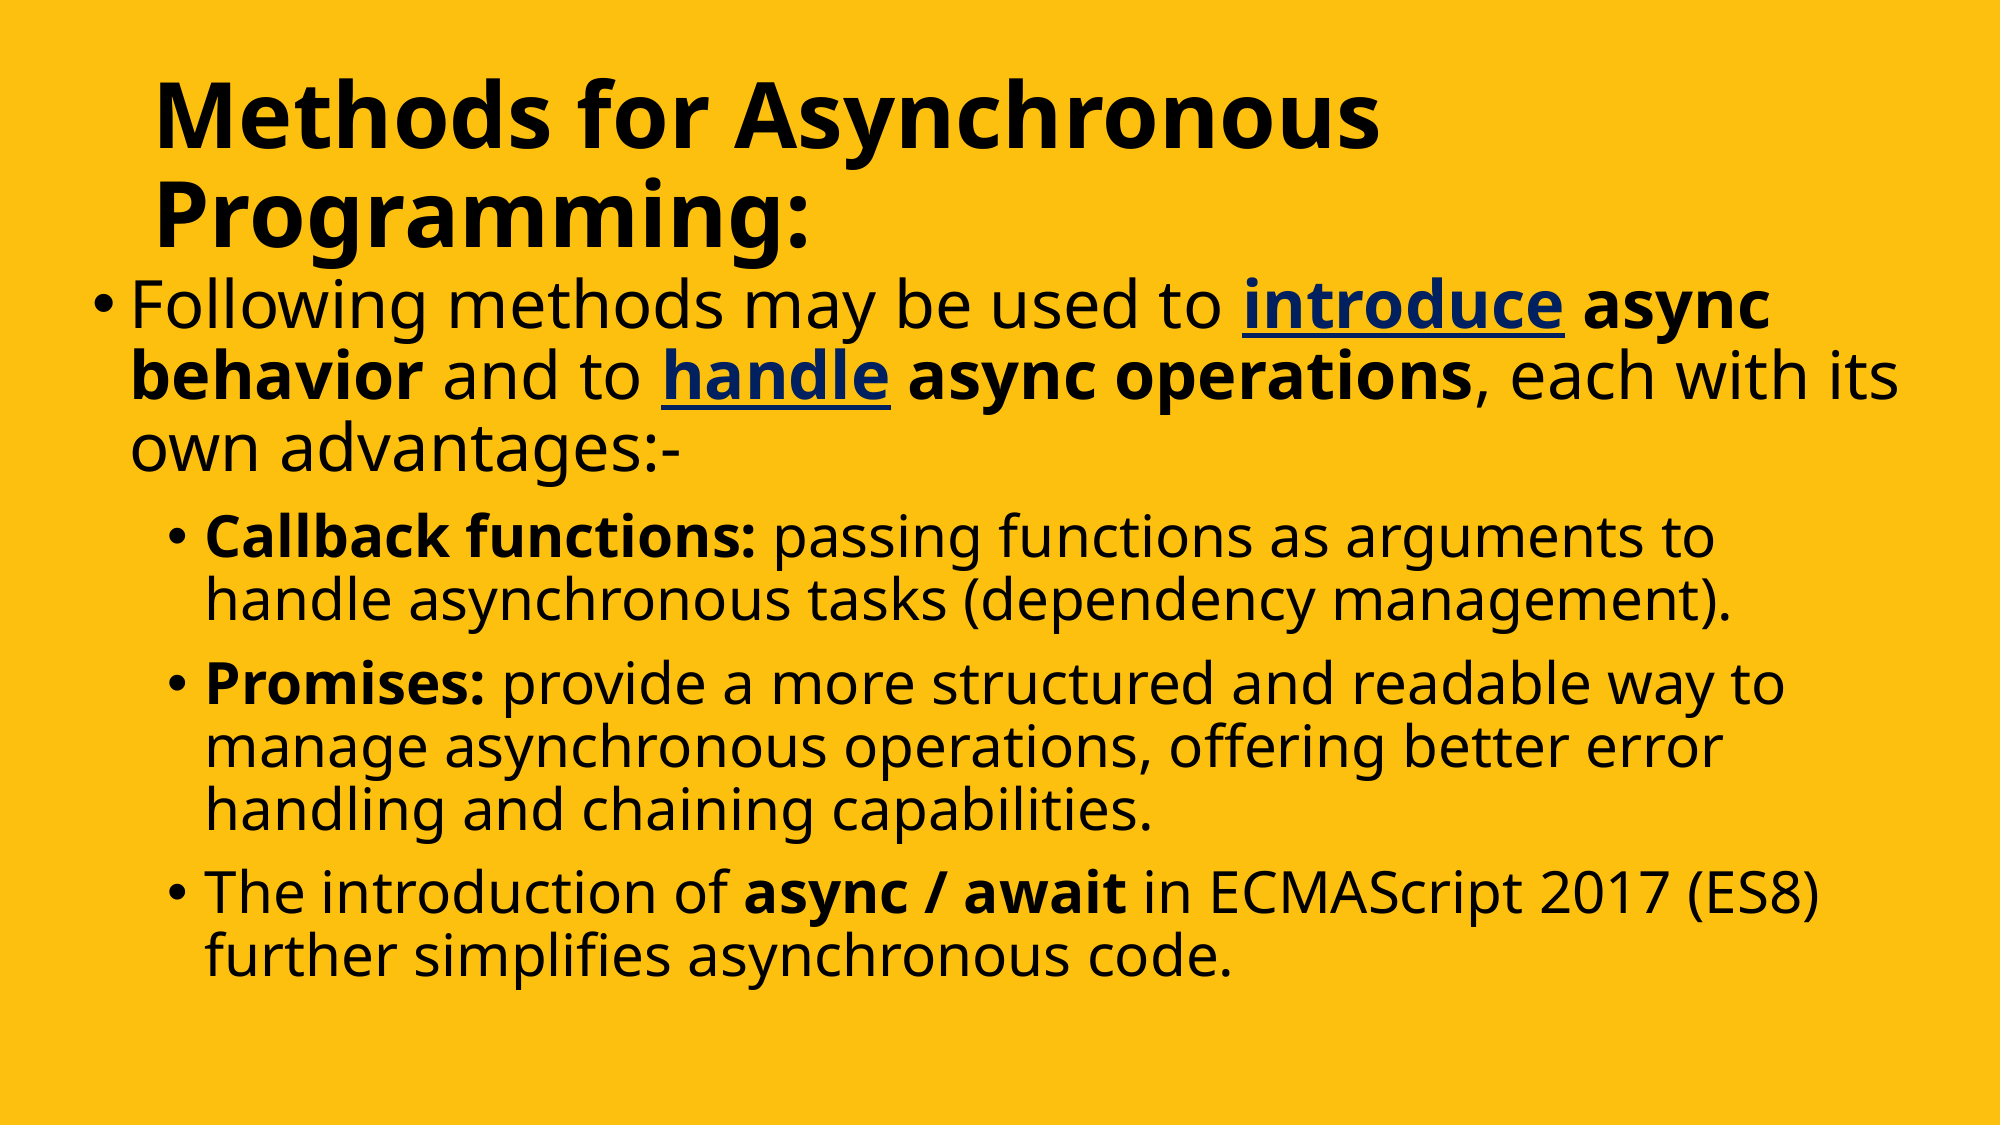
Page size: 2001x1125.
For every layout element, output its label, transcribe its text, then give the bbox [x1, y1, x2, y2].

title Methods for Asynchronous Programming: [137, 59, 1863, 263]
list Following methods may be used to introduce async behavior and to handle async operations, each with its own advantages:- Callback functions: passing functions as arguments to handle asynchronous tasks (dependency management). Promises: provide a more structured and readable way to manage asynchronous operations, offering better error handling and chaining capabilities. The introduction of async / await in ECMAScript 2017 (ES8) further simplifies asynchronous code. [77, 263, 1923, 977]
